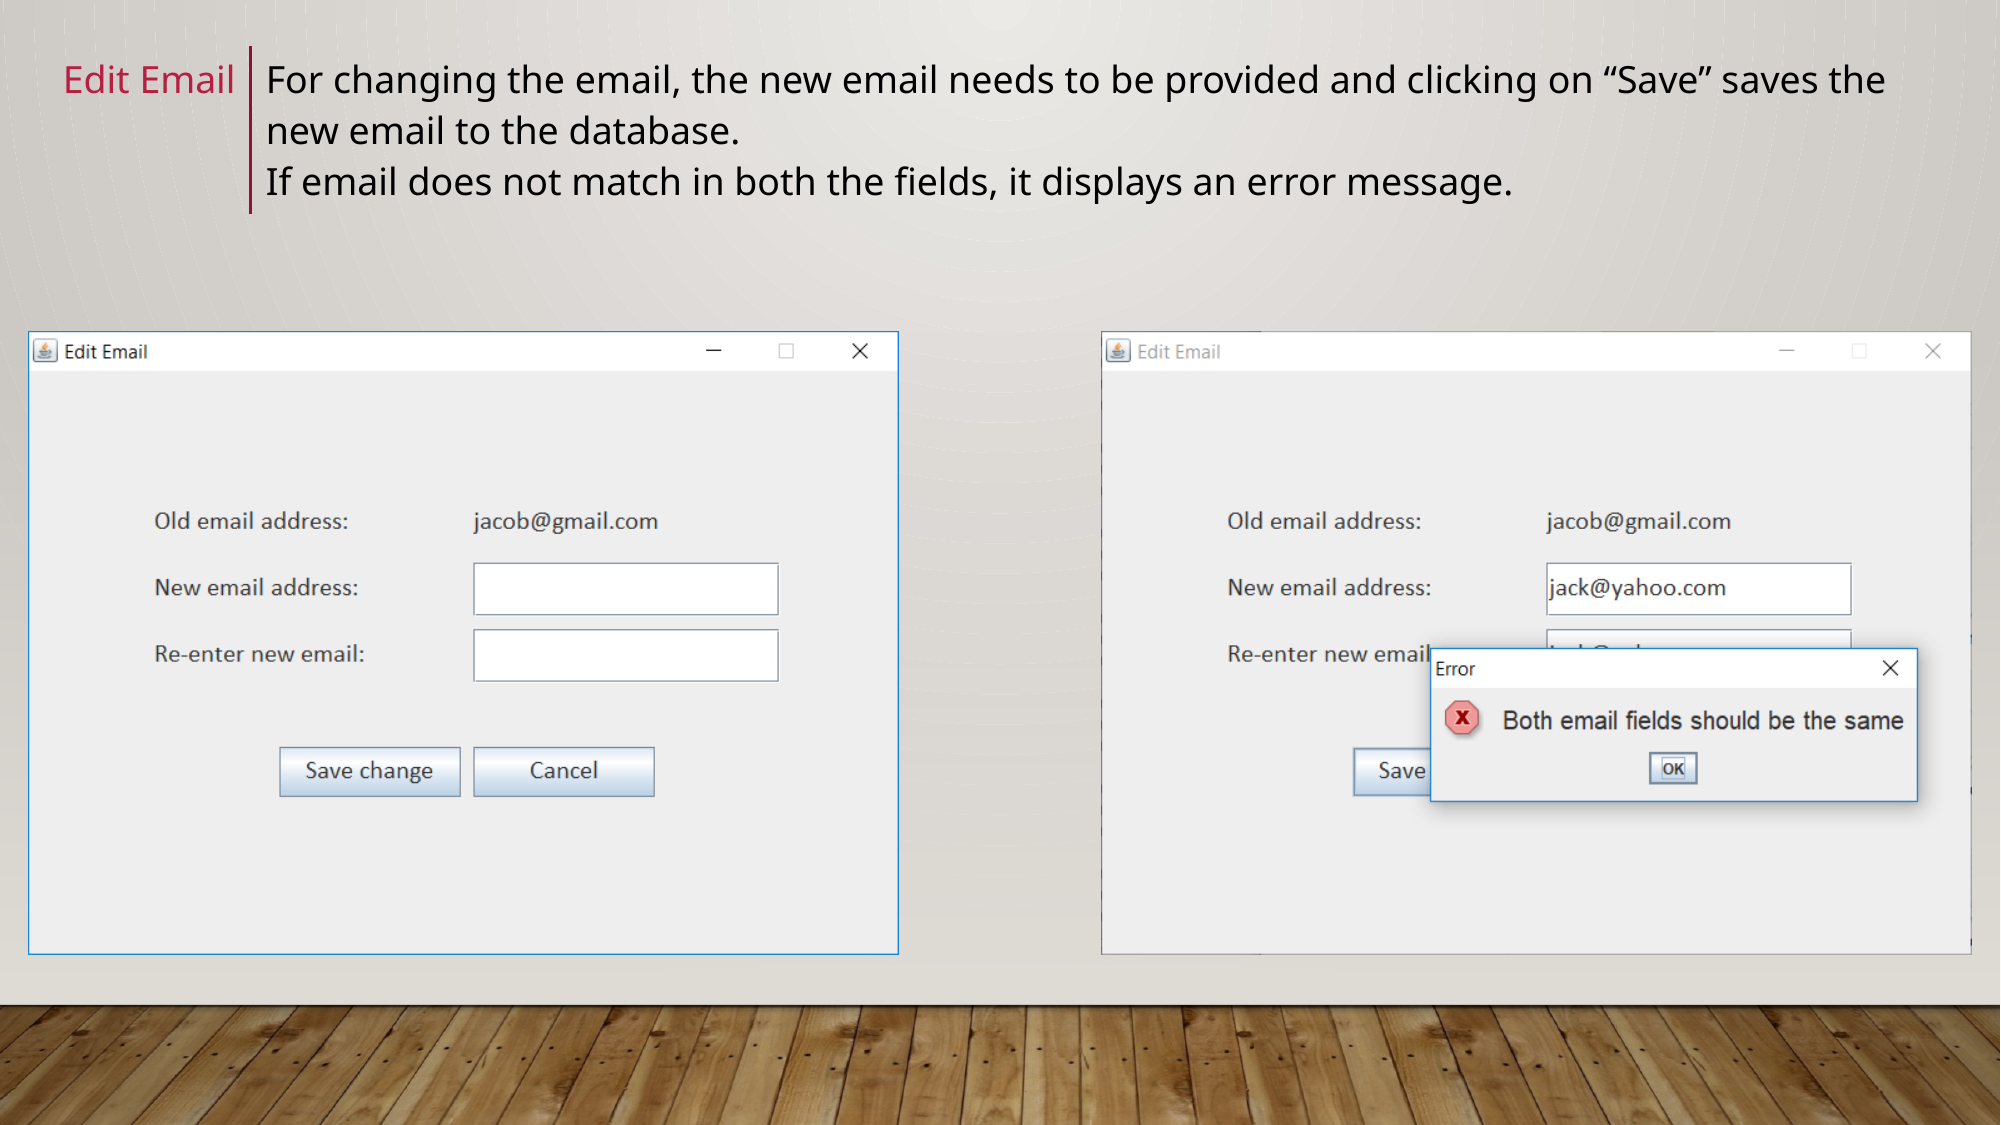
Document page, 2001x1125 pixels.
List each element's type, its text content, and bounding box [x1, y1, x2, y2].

table_header Edit Email [20, 46, 249, 214]
table_header For changing the email, the new email needs to be provided and clicking on “Save” saves the new email to the database. If email does not match in both the fields, it displays an error message. [252, 46, 1980, 214]
picture [0, 1005, 2000, 1125]
picture [1100, 331, 1972, 955]
picture [28, 331, 900, 955]
